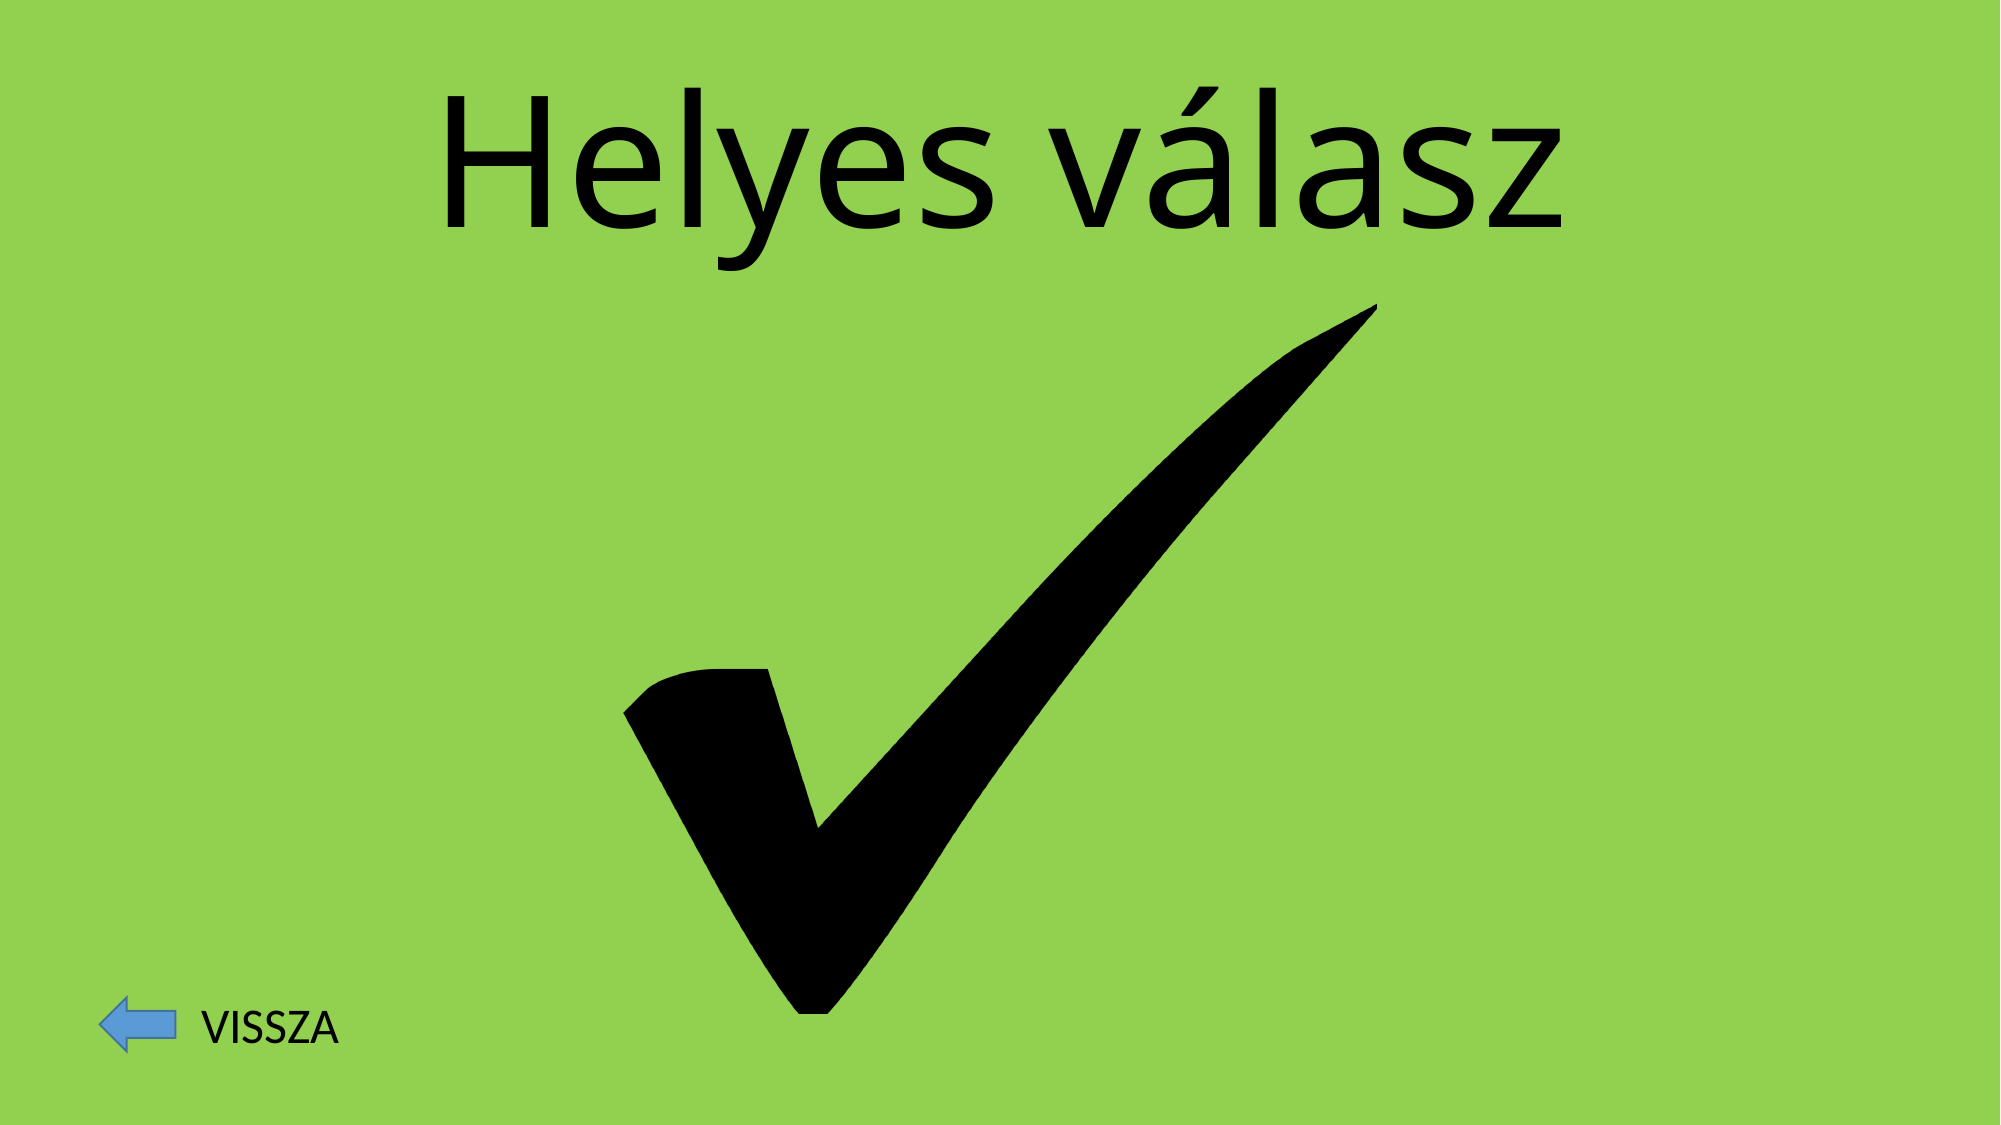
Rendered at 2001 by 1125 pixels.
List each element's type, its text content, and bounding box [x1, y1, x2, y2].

title Helyes válasz [137, 59, 1863, 278]
text_box [98, 994, 177, 1054]
text_box VISSZA [186, 986, 356, 1062]
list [623, 299, 1377, 1014]
